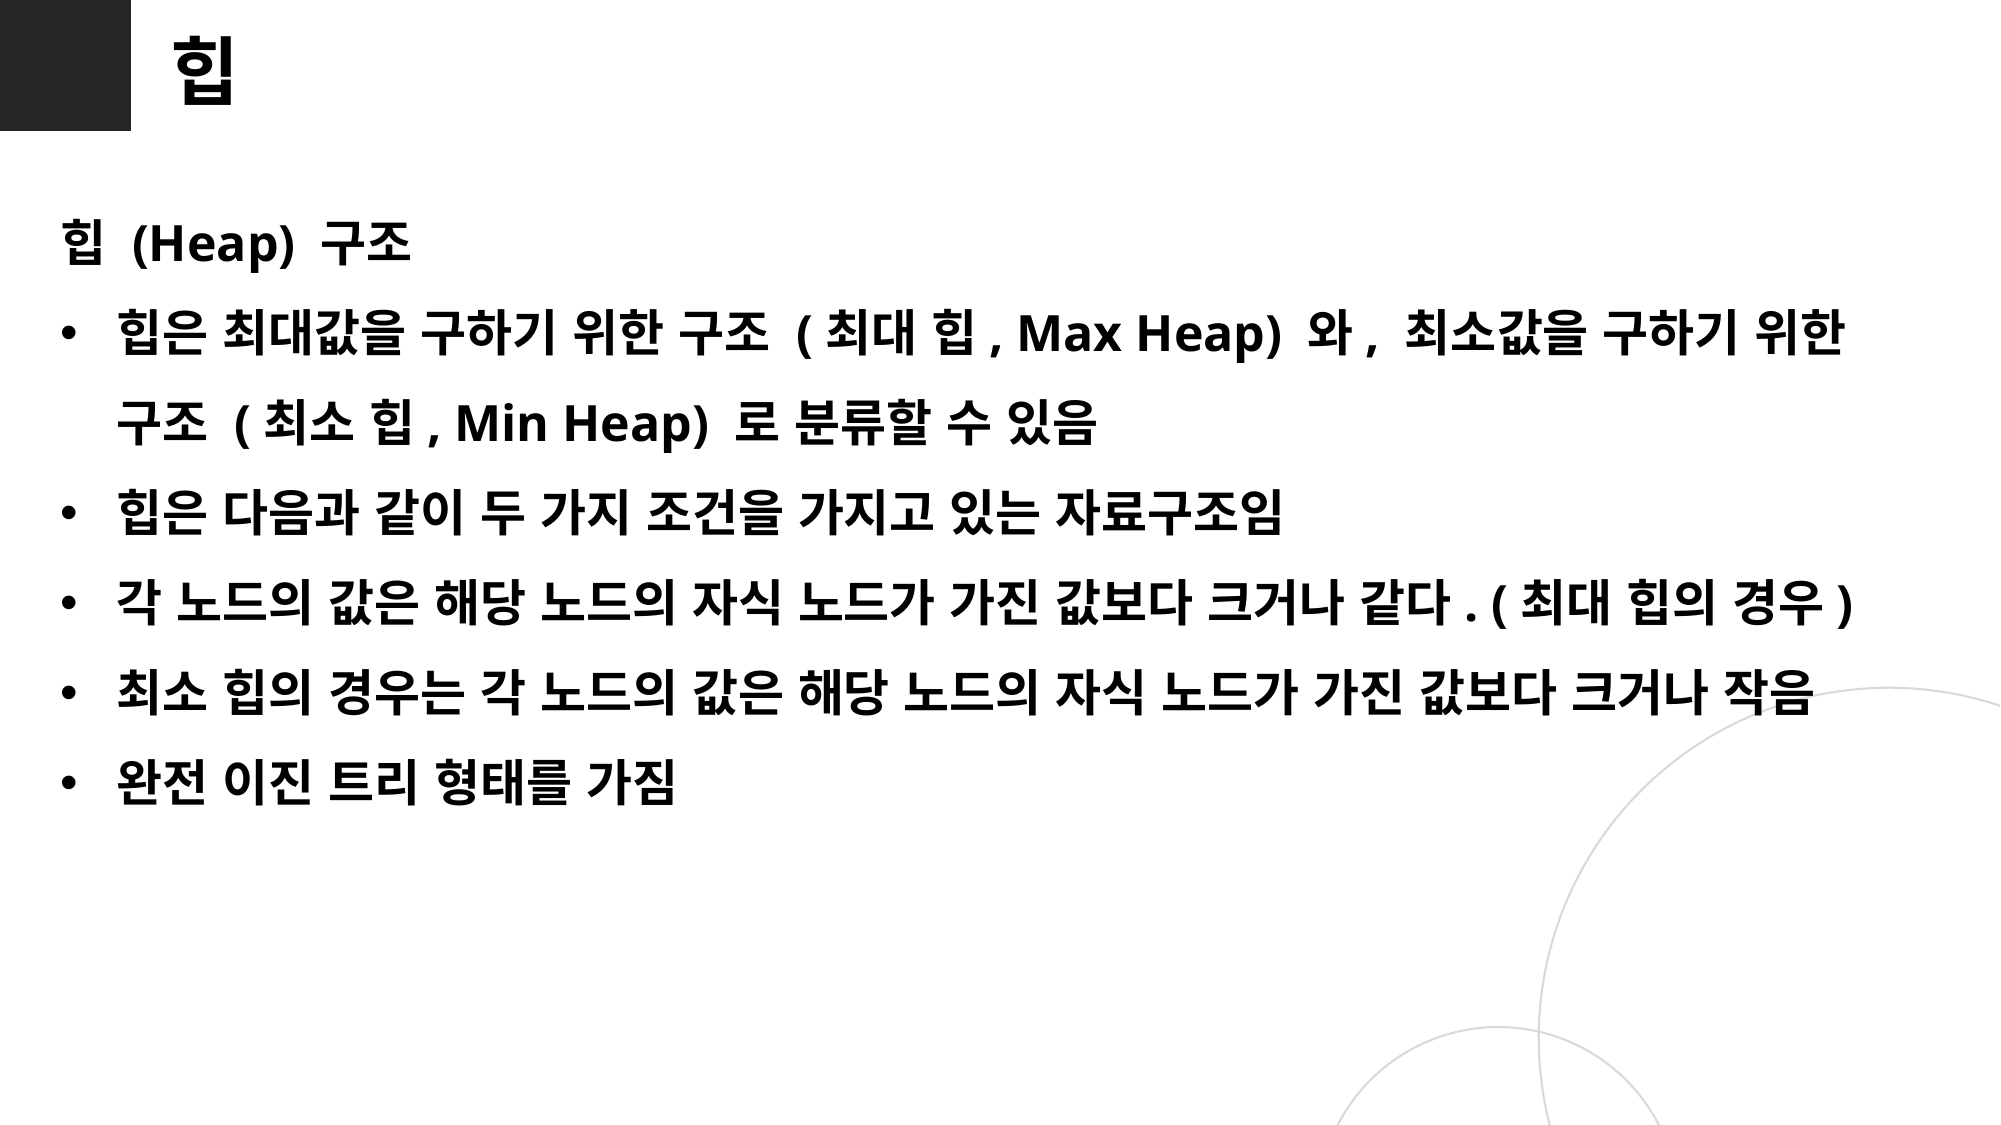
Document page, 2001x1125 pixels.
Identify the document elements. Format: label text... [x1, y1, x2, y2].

text_box 힙 (Heap) 구조 힙은 최대값을 구하기 위한 구조 (최대 힙, Max Heap) 와, 최소값을 구하기 위한 구조 (최소 힙, Min Heap) 로 분류할 수 있음 힙은 다음과 같이 두 가지 조건을 가지고 있는 자료구조임 각 노드의 값은 해당 노드의 자식 노드가 가진 값보다 크거나 같다. (최대 힙의 경우) 최소 힙의 경우는 각 노드의 값은 해당 노드의 자식 노드가 가진 값보다 크거나 작음 완전 이진 트리 형태를 가짐 [45, 174, 1955, 820]
text_box 힙 [155, 17, 969, 123]
text_box [0, 0, 132, 132]
